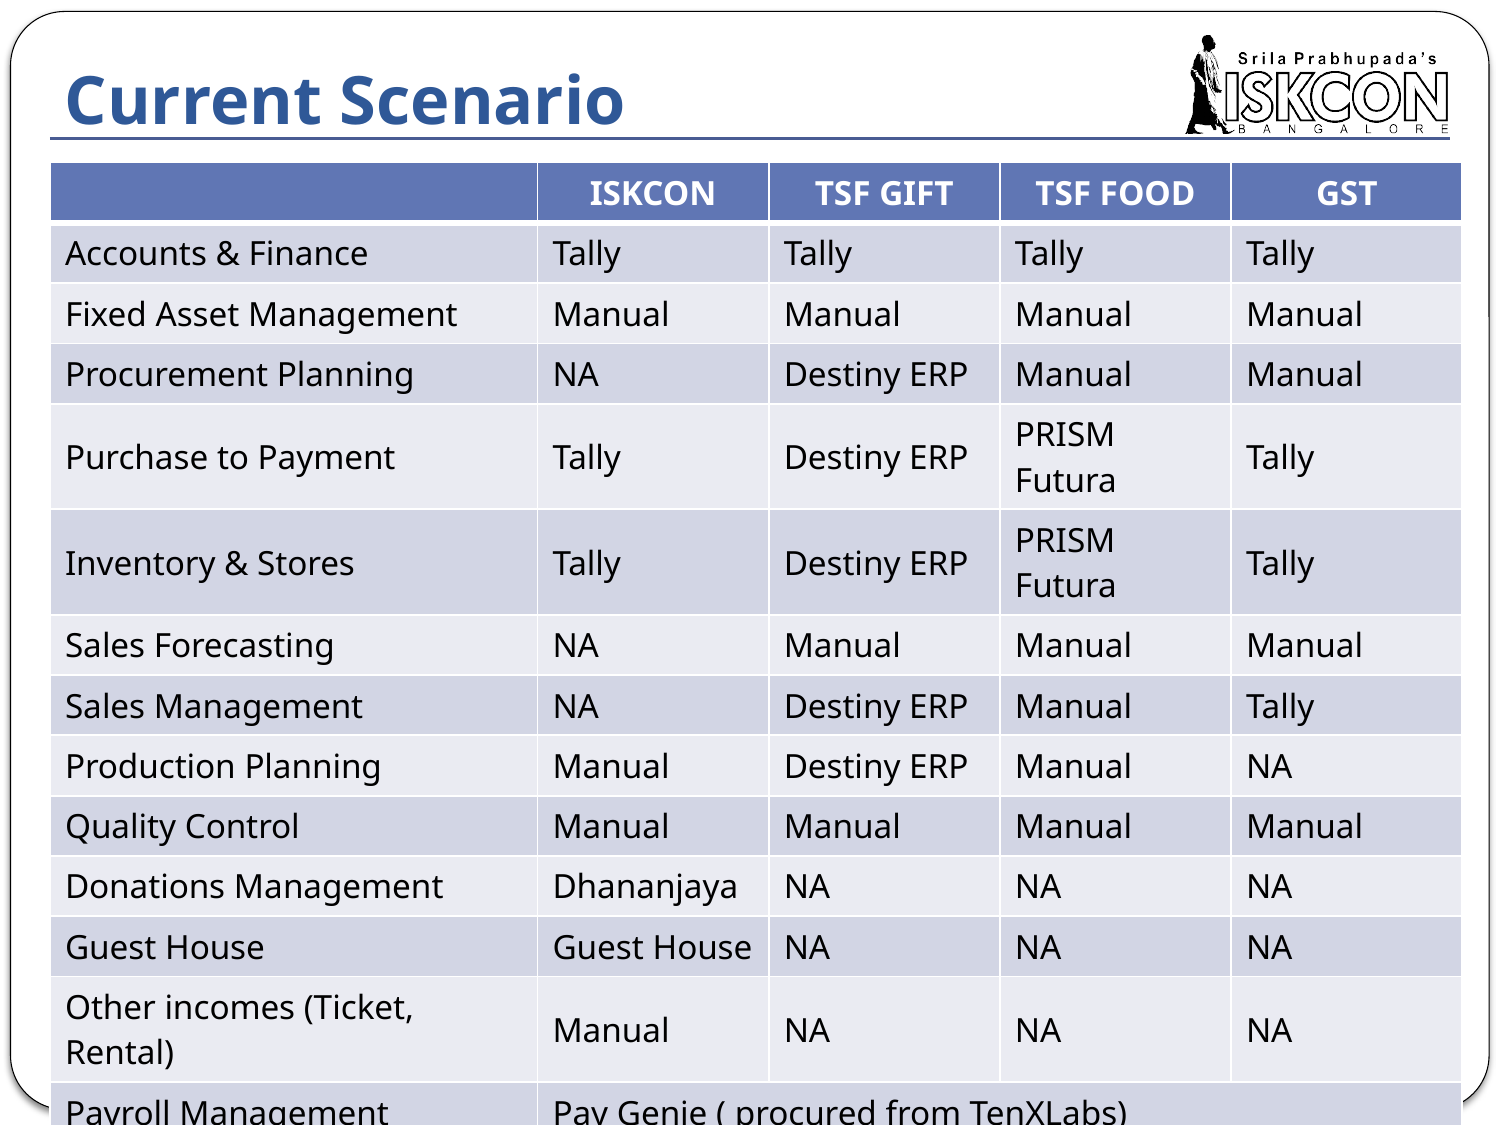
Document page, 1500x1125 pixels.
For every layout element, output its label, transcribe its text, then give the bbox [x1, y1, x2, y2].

table_cell Manual [1232, 284, 1461, 343]
table_cell NA [1232, 857, 1461, 915]
table_cell Tally [1232, 226, 1461, 282]
table_cell Procurement Planning [51, 344, 537, 403]
table_cell PRISM Futura [1001, 510, 1230, 614]
table_cell Pay Genie ( procured from TenXLabs) [538, 1083, 1461, 1125]
table_cell Tally [1001, 226, 1230, 282]
table_cell Inventory & Stores [51, 510, 537, 614]
table_cell Manual [1001, 797, 1230, 855]
table_cell Tally [1232, 510, 1461, 614]
table_cell NA [1232, 917, 1461, 976]
table_cell Donations Management [51, 857, 537, 915]
table_cell Fixed Asset Management [51, 284, 537, 343]
table_cell Manual [770, 616, 999, 674]
table_cell Destiny ERP [770, 676, 999, 734]
table_cell Other incomes (Ticket, Rental) [51, 977, 537, 1081]
table_cell Guest House [51, 917, 537, 976]
table_cell Manual [1001, 676, 1230, 734]
table_cell Dhananjaya [538, 857, 768, 915]
table_cell Manual [770, 797, 999, 855]
table_header TSF GIFT [770, 163, 999, 220]
table_cell Manual [1001, 736, 1230, 795]
table_cell Tally [538, 226, 768, 282]
table_cell Tally [1232, 676, 1461, 734]
table_cell Production Planning [51, 736, 537, 795]
table_cell Sales Management [51, 676, 537, 734]
table_cell Destiny ERP [770, 405, 999, 508]
table_cell Manual [1001, 284, 1230, 343]
table_cell Tally [1232, 405, 1461, 508]
table_cell Purchase to Payment [51, 405, 537, 508]
table_cell NA [538, 344, 768, 403]
table_cell Manual [1232, 344, 1461, 403]
table_cell NA [770, 977, 999, 1081]
table_cell Manual [1232, 616, 1461, 674]
table_cell Tally [538, 510, 768, 614]
table_cell PRISM Futura [1001, 405, 1230, 508]
table_cell Manual [1001, 344, 1230, 403]
table_header ISKCON [538, 163, 768, 220]
table_cell NA [1001, 977, 1230, 1081]
table_cell Payroll Management [51, 1083, 537, 1125]
table_header [51, 163, 537, 220]
table_cell Guest House [538, 917, 768, 976]
table_cell Quality Control [51, 797, 537, 855]
table_cell NA [770, 857, 999, 915]
table_cell Accounts & Finance [51, 226, 537, 282]
table_cell NA [538, 616, 768, 674]
table_cell Destiny ERP [770, 736, 999, 795]
table_cell NA [1232, 736, 1461, 795]
table_cell NA [538, 676, 768, 734]
title Current Scenario [50, 0, 1175, 138]
table_cell Destiny ERP [770, 344, 999, 403]
table_cell Manual [1232, 797, 1461, 855]
table_cell Destiny ERP [770, 510, 999, 614]
table_cell Tally [538, 405, 768, 508]
table_cell Manual [538, 284, 768, 343]
table_cell NA [1232, 977, 1461, 1081]
table_cell Manual [538, 977, 768, 1081]
table_cell Manual [538, 736, 768, 795]
table_cell NA [1001, 917, 1230, 976]
table_header TSF FOOD [1001, 163, 1230, 220]
table_cell Manual [1001, 616, 1230, 674]
picture [1185, 35, 1448, 134]
table_cell Manual [770, 284, 999, 343]
table_cell NA [770, 917, 999, 976]
table_cell Manual [538, 797, 768, 855]
table_header GST [1232, 163, 1461, 220]
table_cell Tally [770, 226, 999, 282]
table_cell NA [1001, 857, 1230, 915]
table_cell Sales Forecasting [51, 616, 537, 674]
